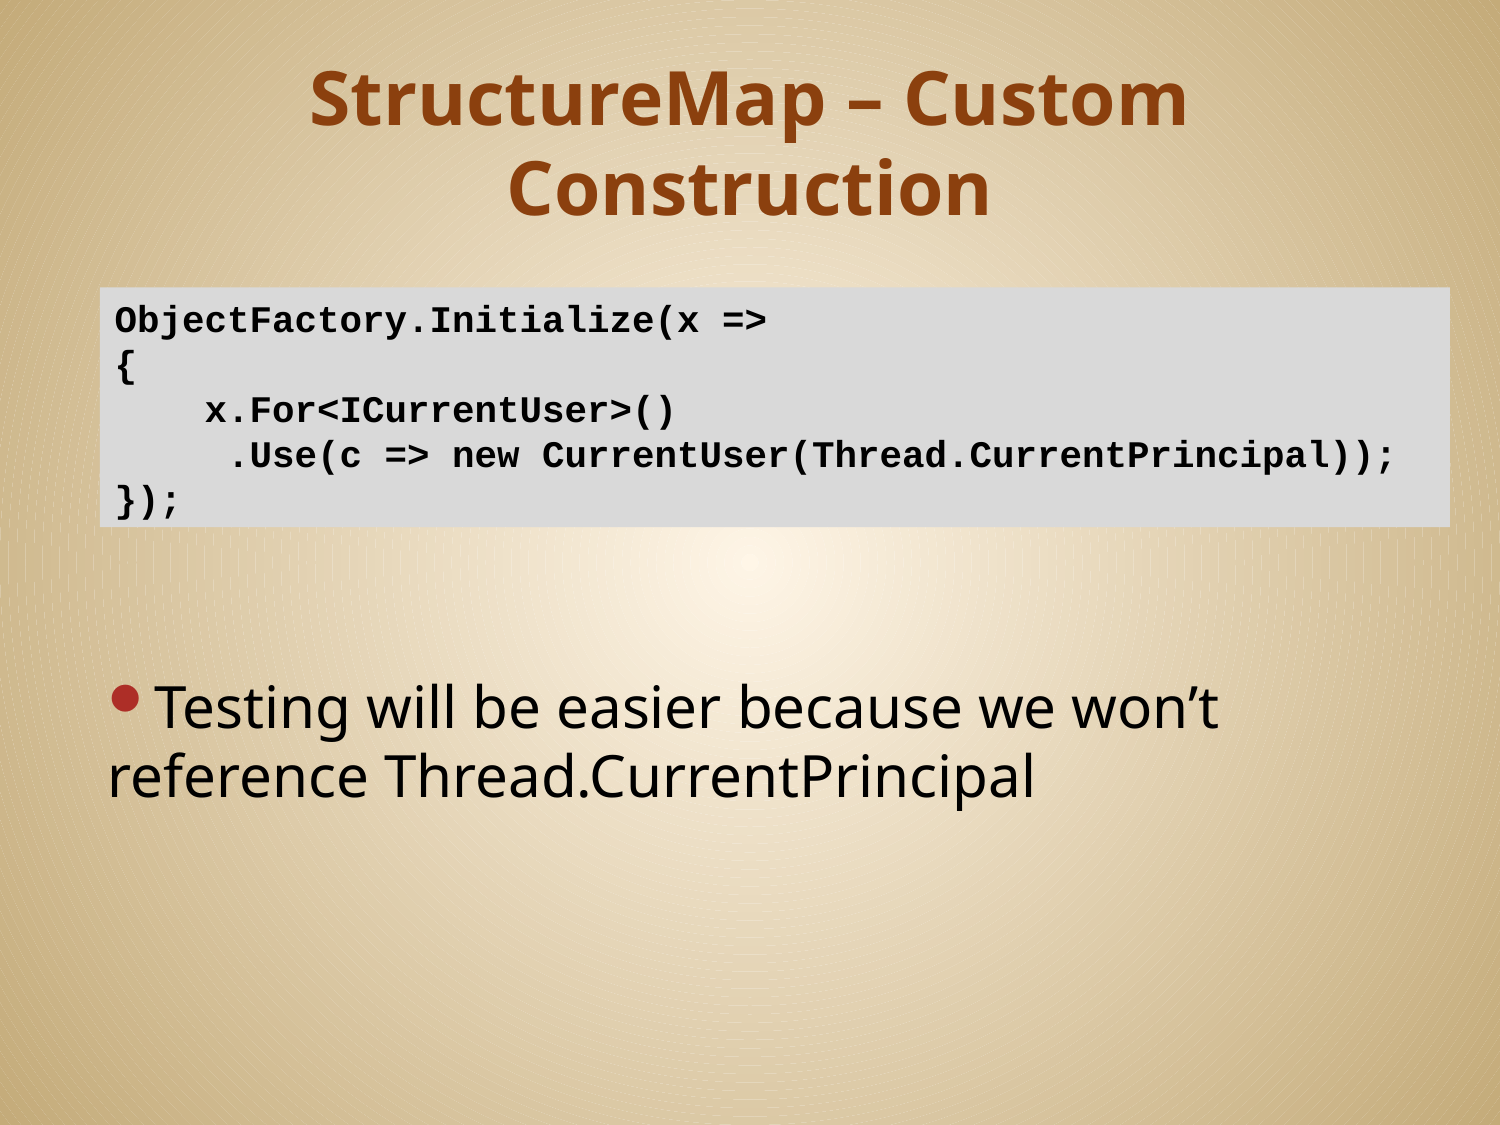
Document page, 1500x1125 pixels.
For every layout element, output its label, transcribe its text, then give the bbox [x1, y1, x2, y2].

text_box ObjectFactory.Initialize(x => { x.For<ICurrentUser>() .Use(c => new CurrentUser(Thread.CurrentPrincipal)); }); [99, 287, 1450, 528]
title StructureMap – Custom Construction [75, 50, 1425, 238]
list Testing will be easier because we won’t reference Thread.CurrentPrincipal [100, 662, 1438, 1075]
